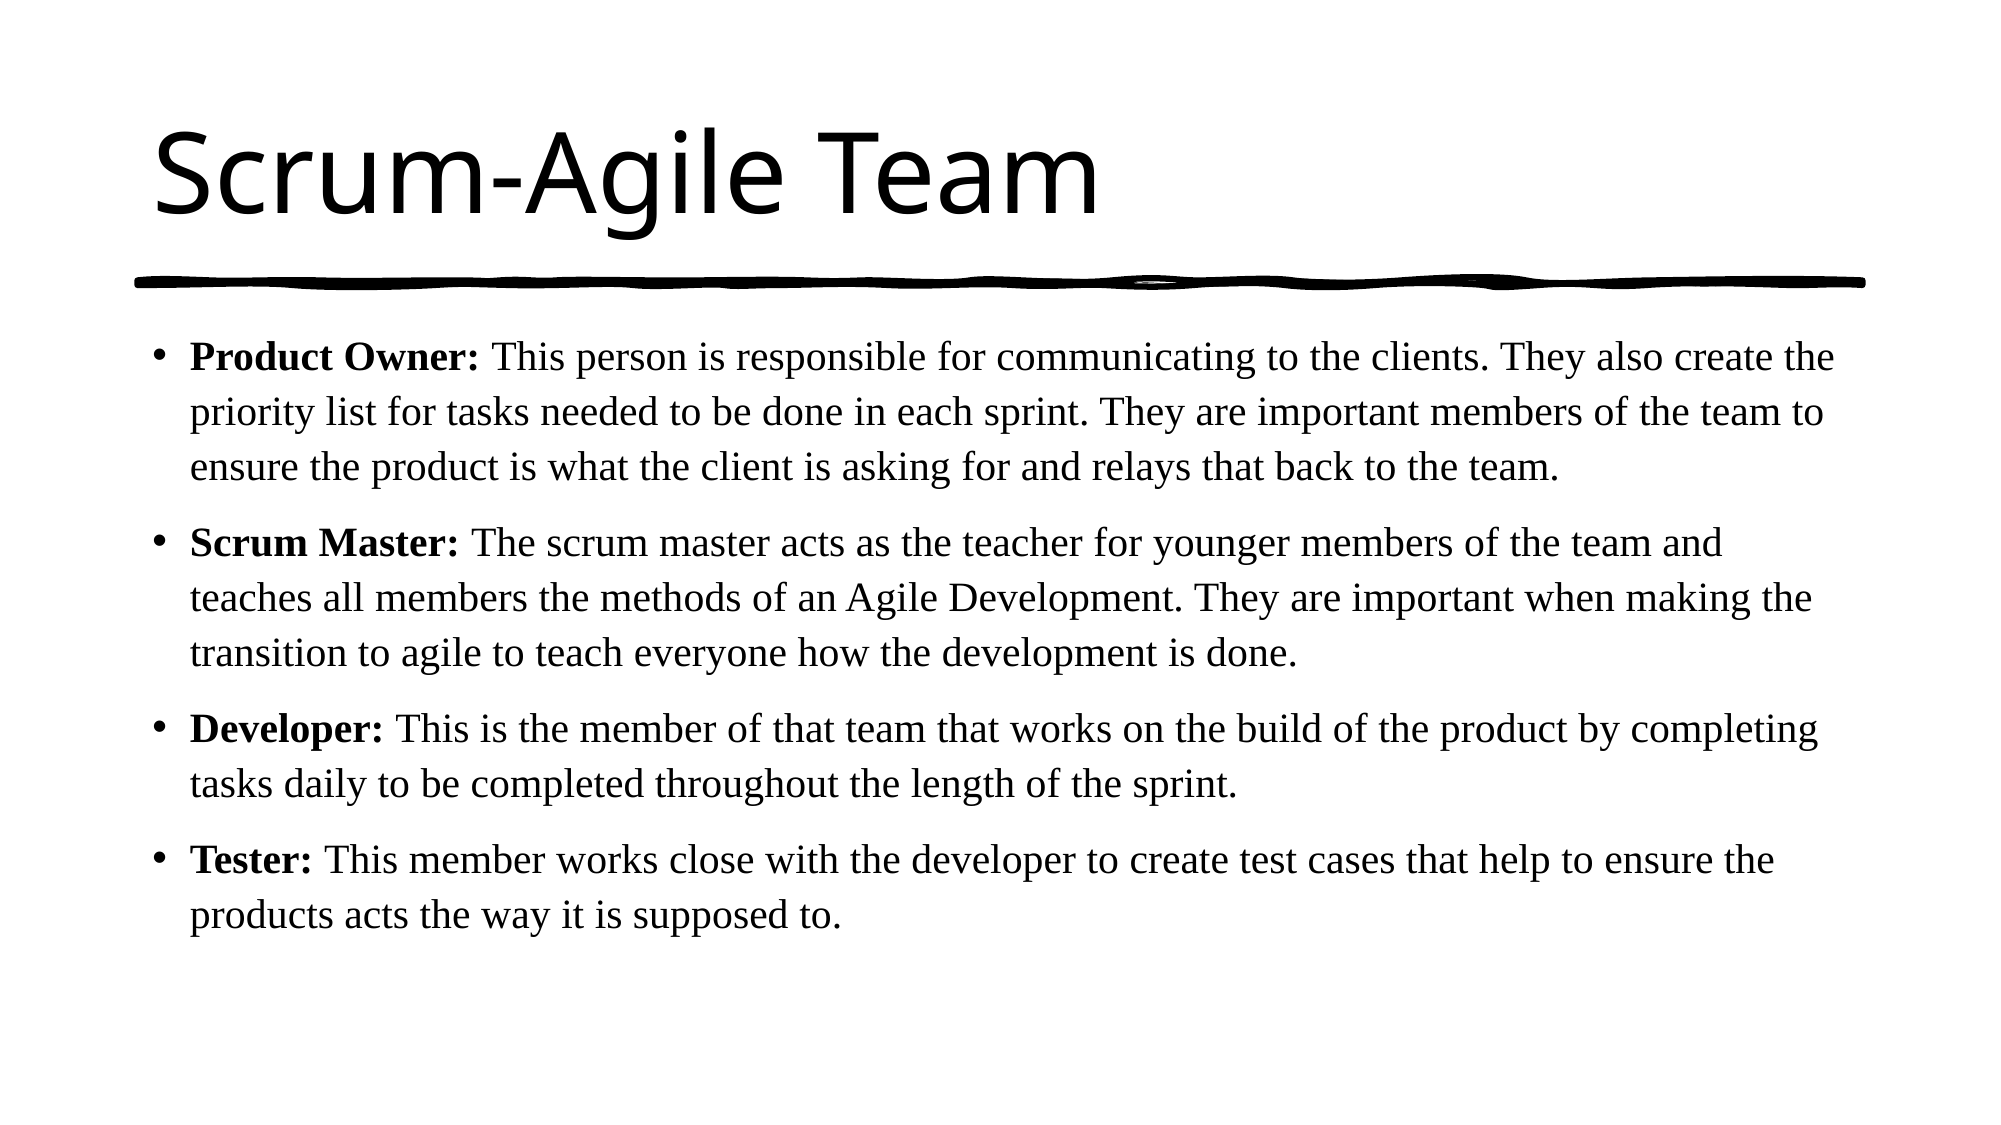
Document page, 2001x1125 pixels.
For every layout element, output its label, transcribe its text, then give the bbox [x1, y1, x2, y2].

list Product Owner: This person is responsible for communicating to the clients. They also create the priority list for tasks needed to be done in each sprint. They are important members of the team to ensure the product is what the client is asking for and relays that back to the team. Scrum Master: The scrum master acts as the teacher for younger members of the team and teaches all members the methods of an Agile Development. They are important when making the transition to agile to teach everyone how the development is done. Developer: This is the member of that team that works on the build of the product by completing tasks daily to be completed throughout the length of the sprint. Tester: This member works close with the developer to create test cases that help to ensure the products acts the way it is supposed to. [137, 316, 1863, 1014]
title Scrum-Agile Team [137, 59, 1863, 278]
